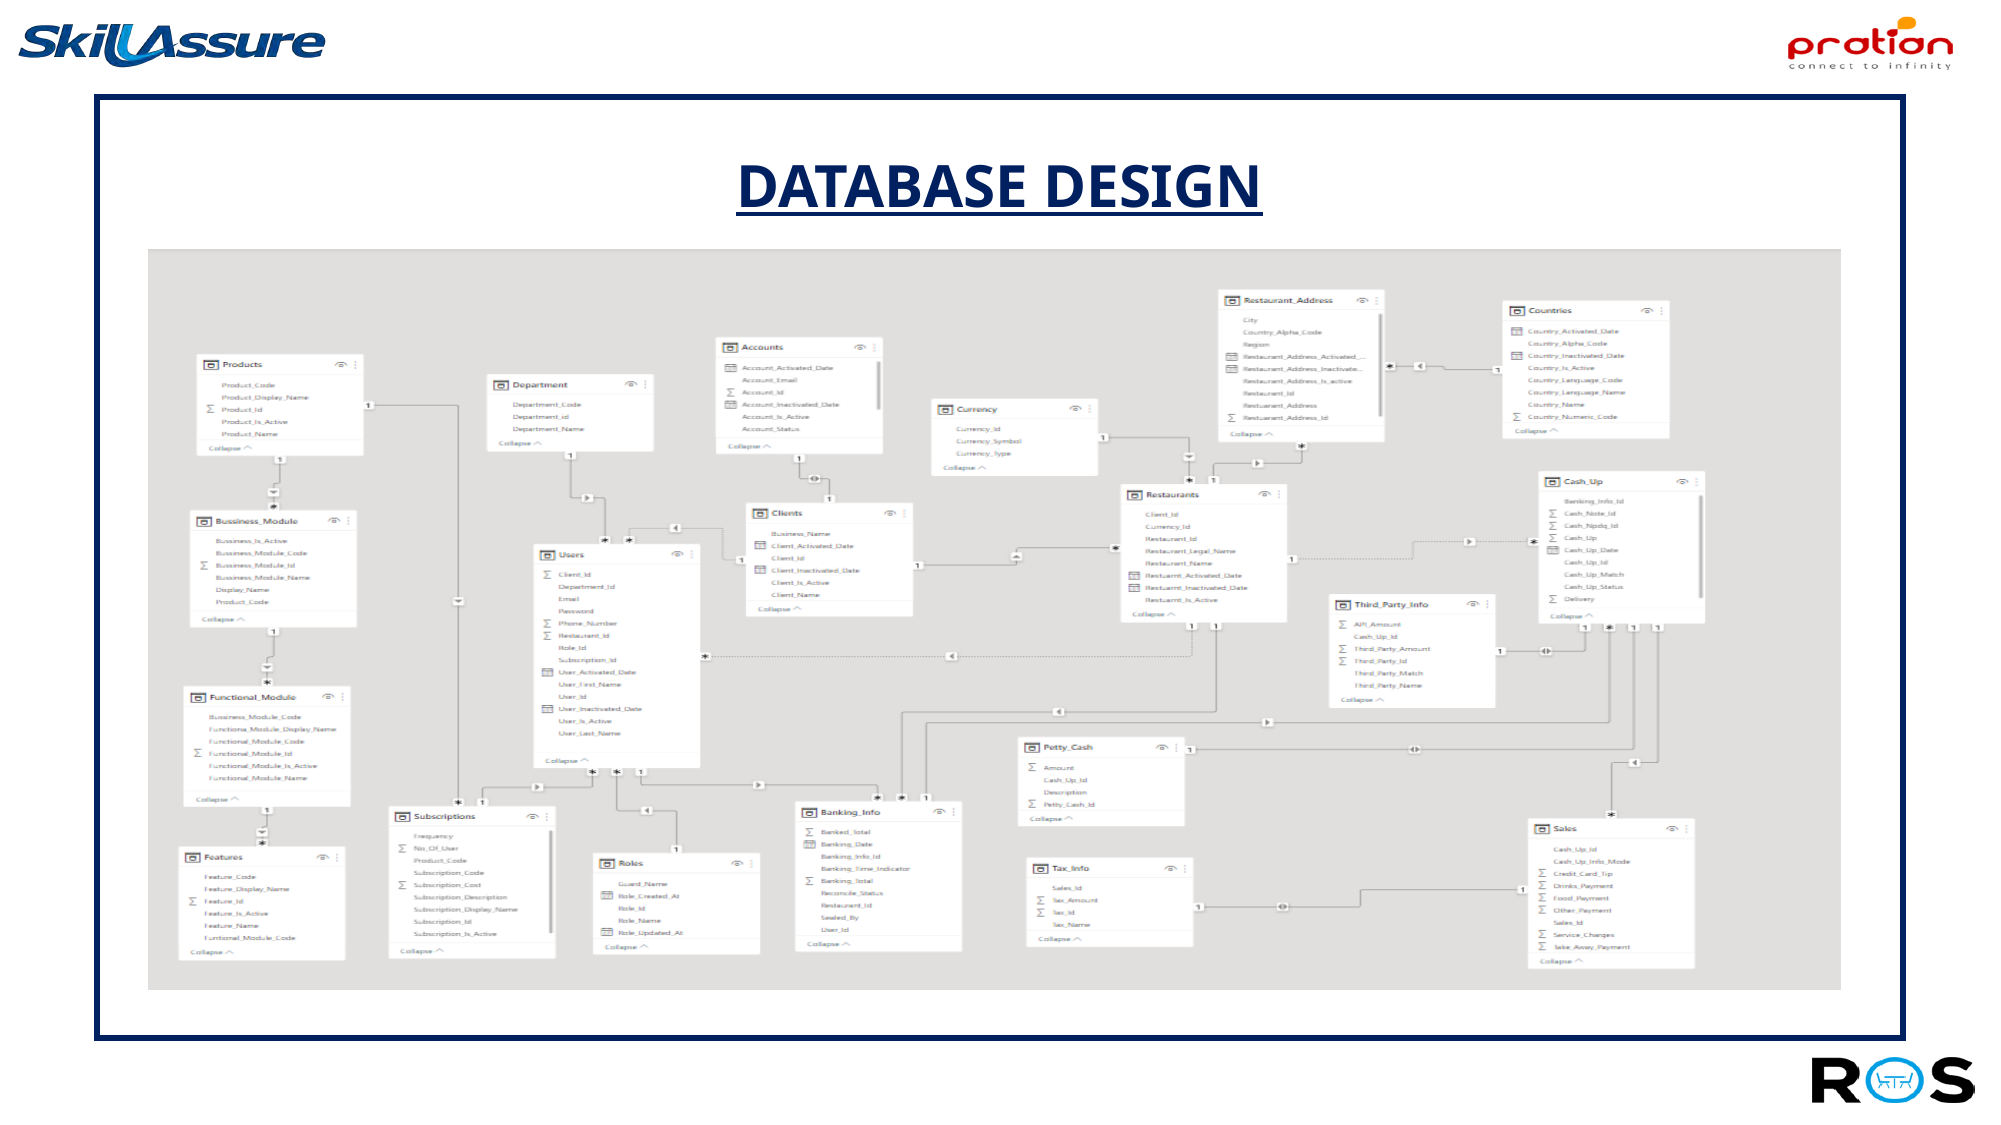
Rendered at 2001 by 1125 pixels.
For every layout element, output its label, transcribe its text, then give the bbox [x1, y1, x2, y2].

text_box [96, 96, 1904, 1039]
picture [148, 249, 1841, 990]
picture [1903, 1057, 1975, 1103]
picture [1752, 5, 1992, 81]
text_box DATABASE DESIGN [584, 141, 1416, 227]
picture [1871, 1062, 1918, 1098]
text_box [7, 12, 331, 74]
picture [1812, 1057, 1887, 1103]
